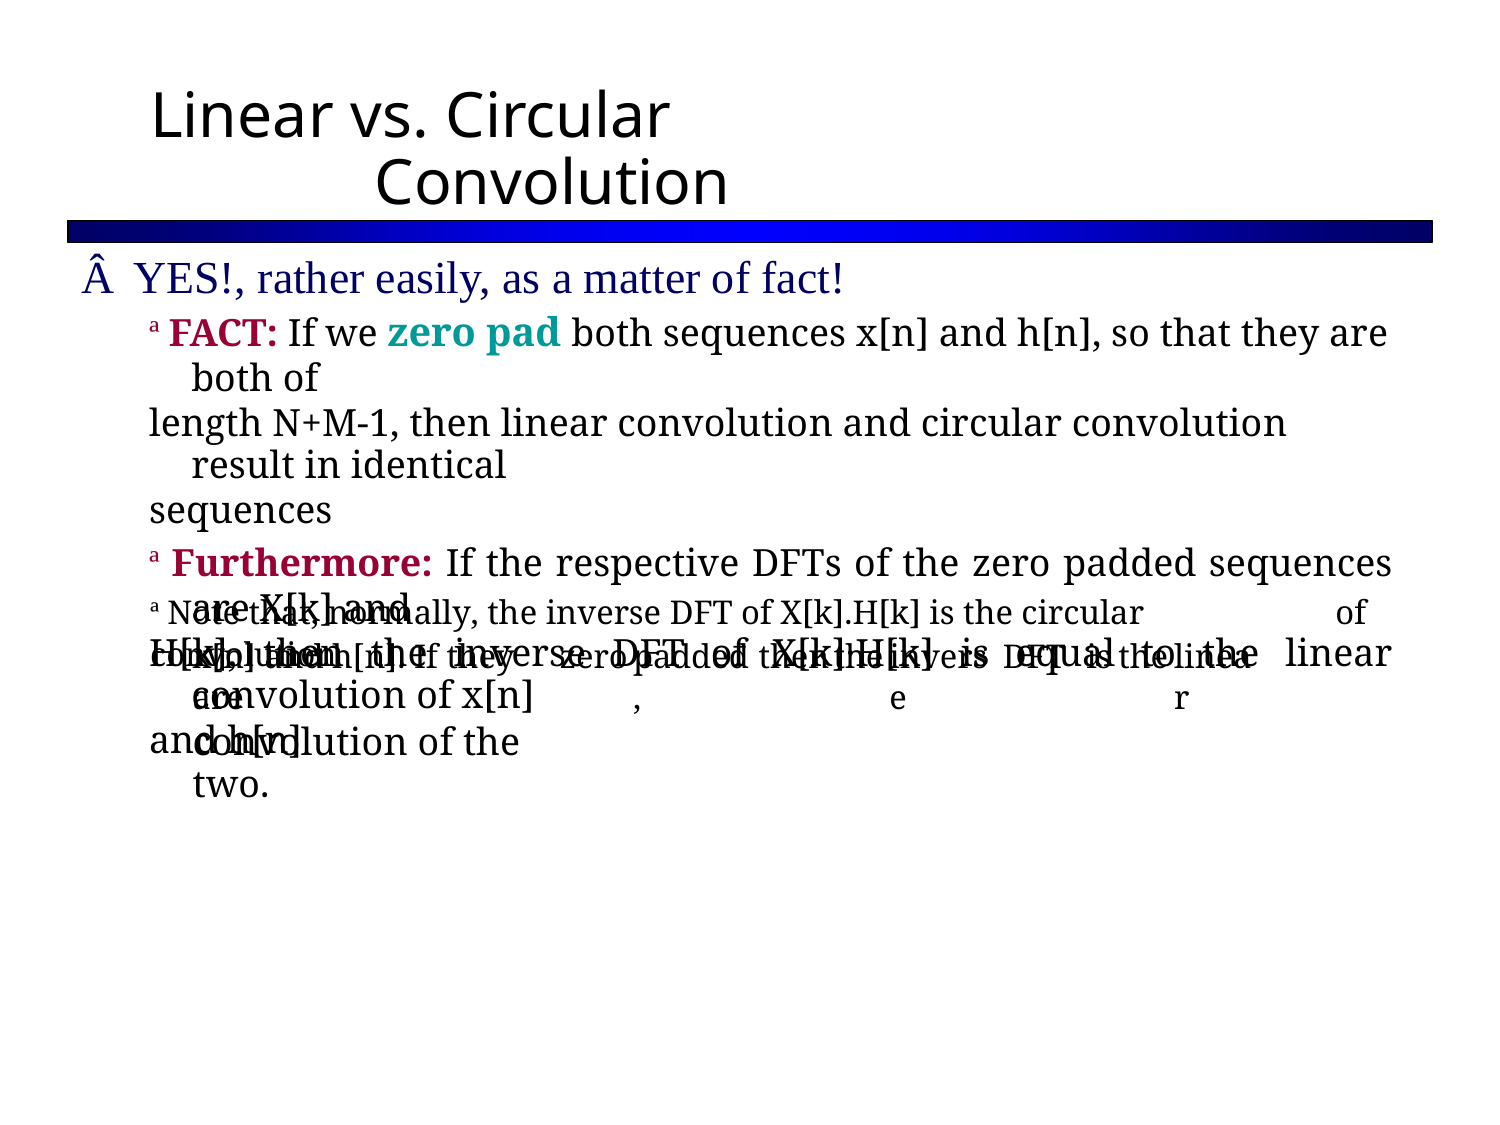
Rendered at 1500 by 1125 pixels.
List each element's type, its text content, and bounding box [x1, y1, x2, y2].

text_box the [1116, 640, 1172, 682]
text_box inverse [887, 640, 1000, 682]
text_box is [1084, 640, 1116, 682]
text_box then [756, 640, 831, 682]
text_box linear [1172, 640, 1263, 682]
text_box DFT [1000, 640, 1084, 682]
text_box Linear vs. Circular Convolution [148, 83, 1430, 220]
text_box of [1333, 596, 1375, 638]
text_box zero [557, 640, 631, 682]
text_box ª Note that, normally, the inverse DFT of X[k].H[k] is the circular convolution [148, 595, 1334, 638]
text_box the [831, 640, 887, 682]
text_box Â YES!, rather easily, as a matter of fact! ª FACT: If we zero pad both sequences x[n] and h[n], so that they are both of length N+M-1, then linear convolution and circular convolution result in identical sequences ª Furthermore: If the respective DFTs of the zero padded sequences are X[k] and H[k], then the inverse DFT of X[k]·H[k] is equal to the linear convolution of x[n] and h[n] [79, 254, 1406, 585]
text_box x[n] and h[n]. If they are convolution of the two. [190, 640, 558, 726]
text_box padded, [631, 640, 756, 682]
text_box [68, 220, 1432, 243]
